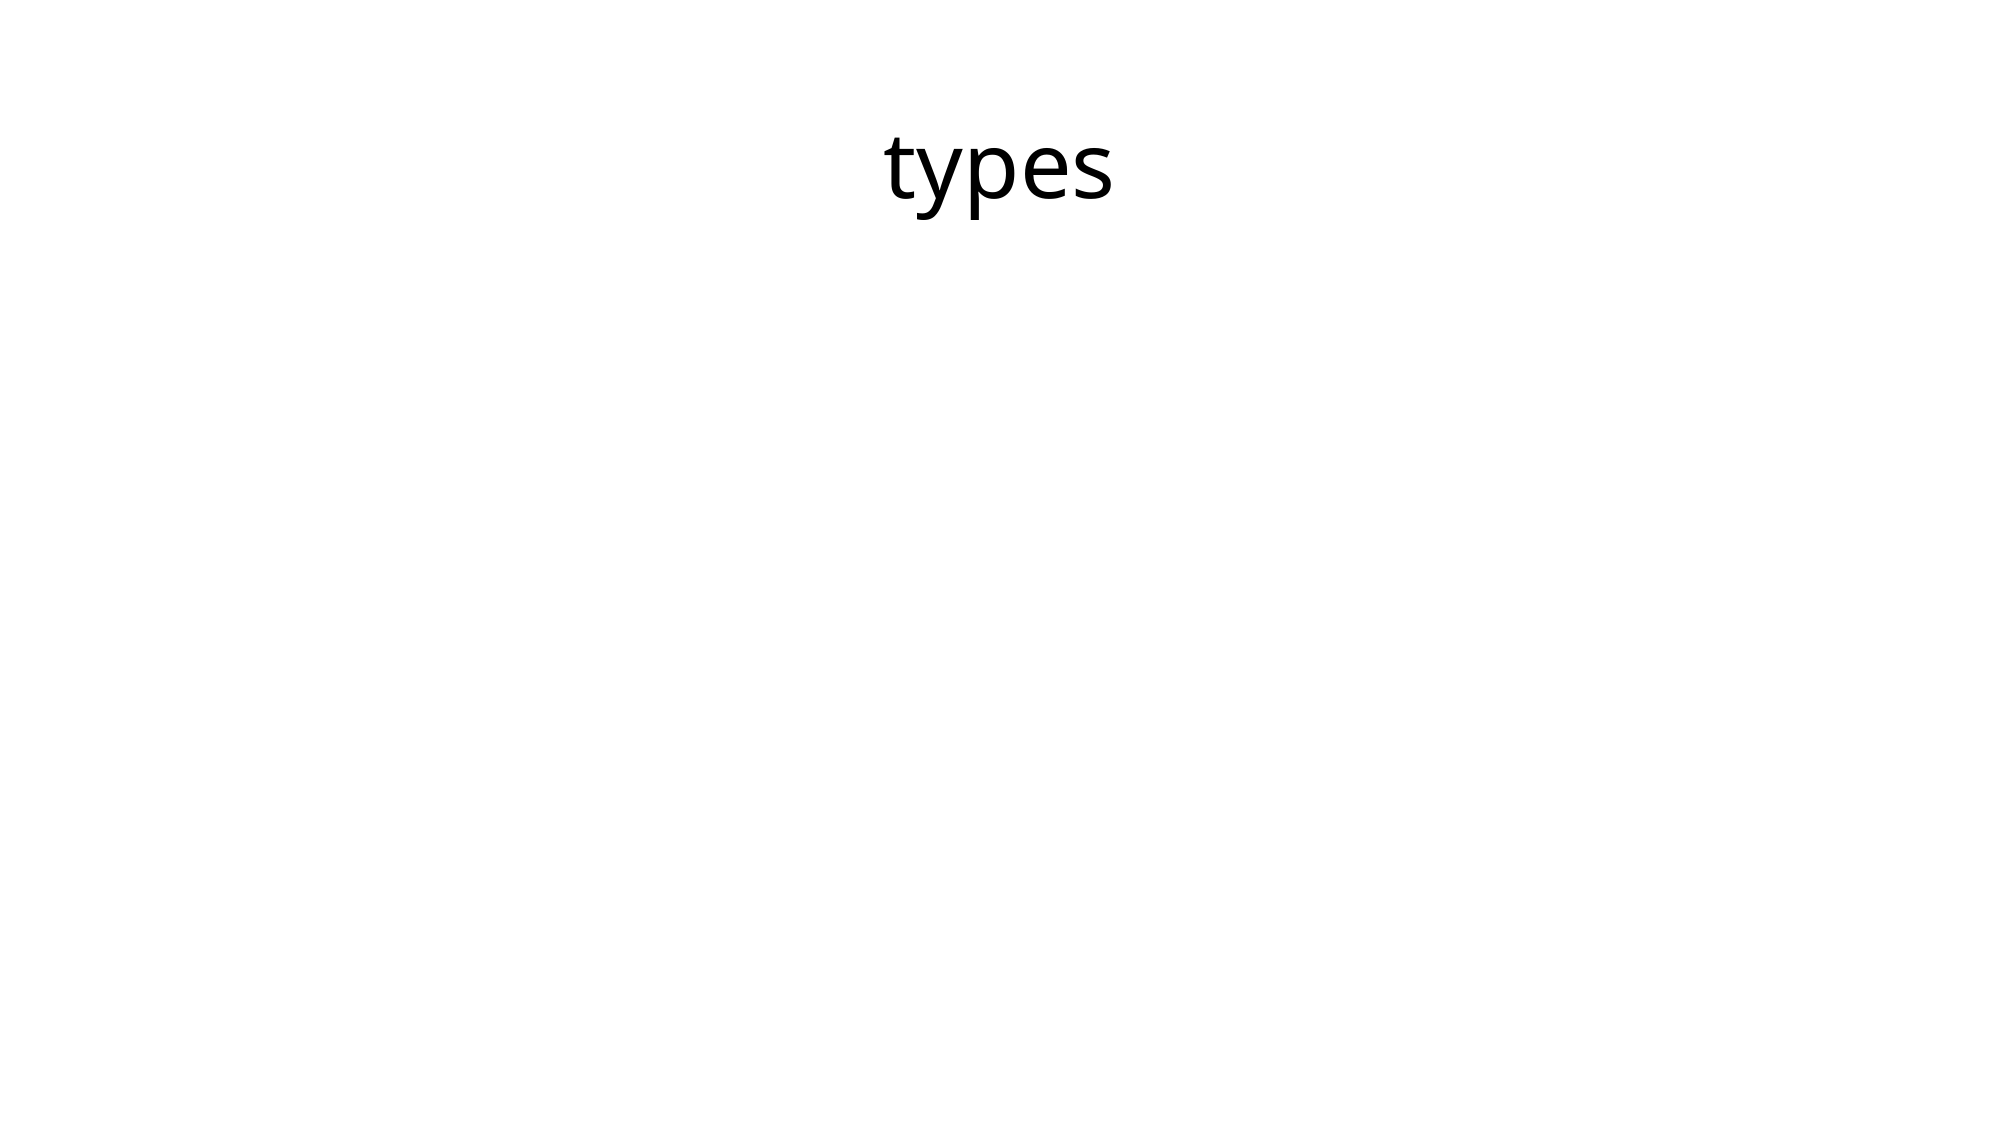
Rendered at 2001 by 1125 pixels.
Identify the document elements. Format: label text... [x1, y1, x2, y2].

title types [137, 59, 1863, 278]
